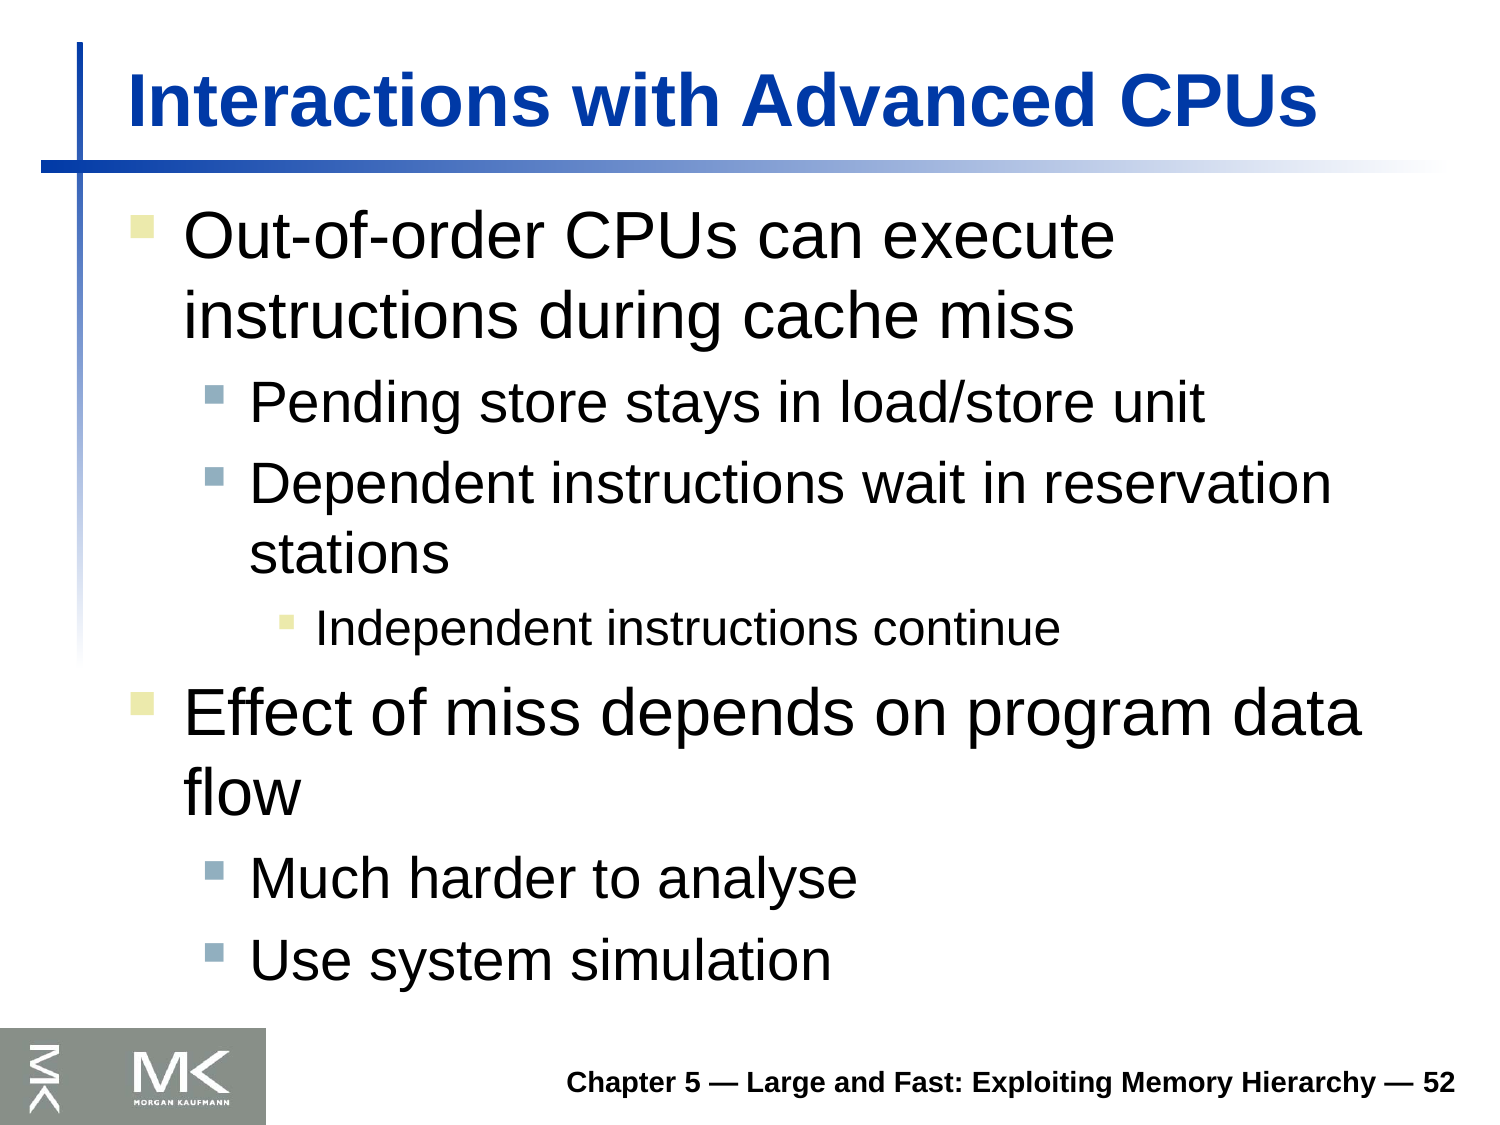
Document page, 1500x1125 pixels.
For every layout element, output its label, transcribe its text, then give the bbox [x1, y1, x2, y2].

title Interactions with Advanced CPUs [112, 43, 1468, 149]
list Out-of-order CPUs can execute instructions during cache miss Pending store stays in load/store unit Dependent instructions wait in reservation stations Independent instructions continue Effect of miss depends on program data flow Much harder to analyse Use system simulation [112, 184, 1469, 1024]
picture [0, 1028, 266, 1125]
footer Chapter 5 — Large and Fast: Exploiting Memory Hierarchy — 52 [277, 1046, 1471, 1106]
